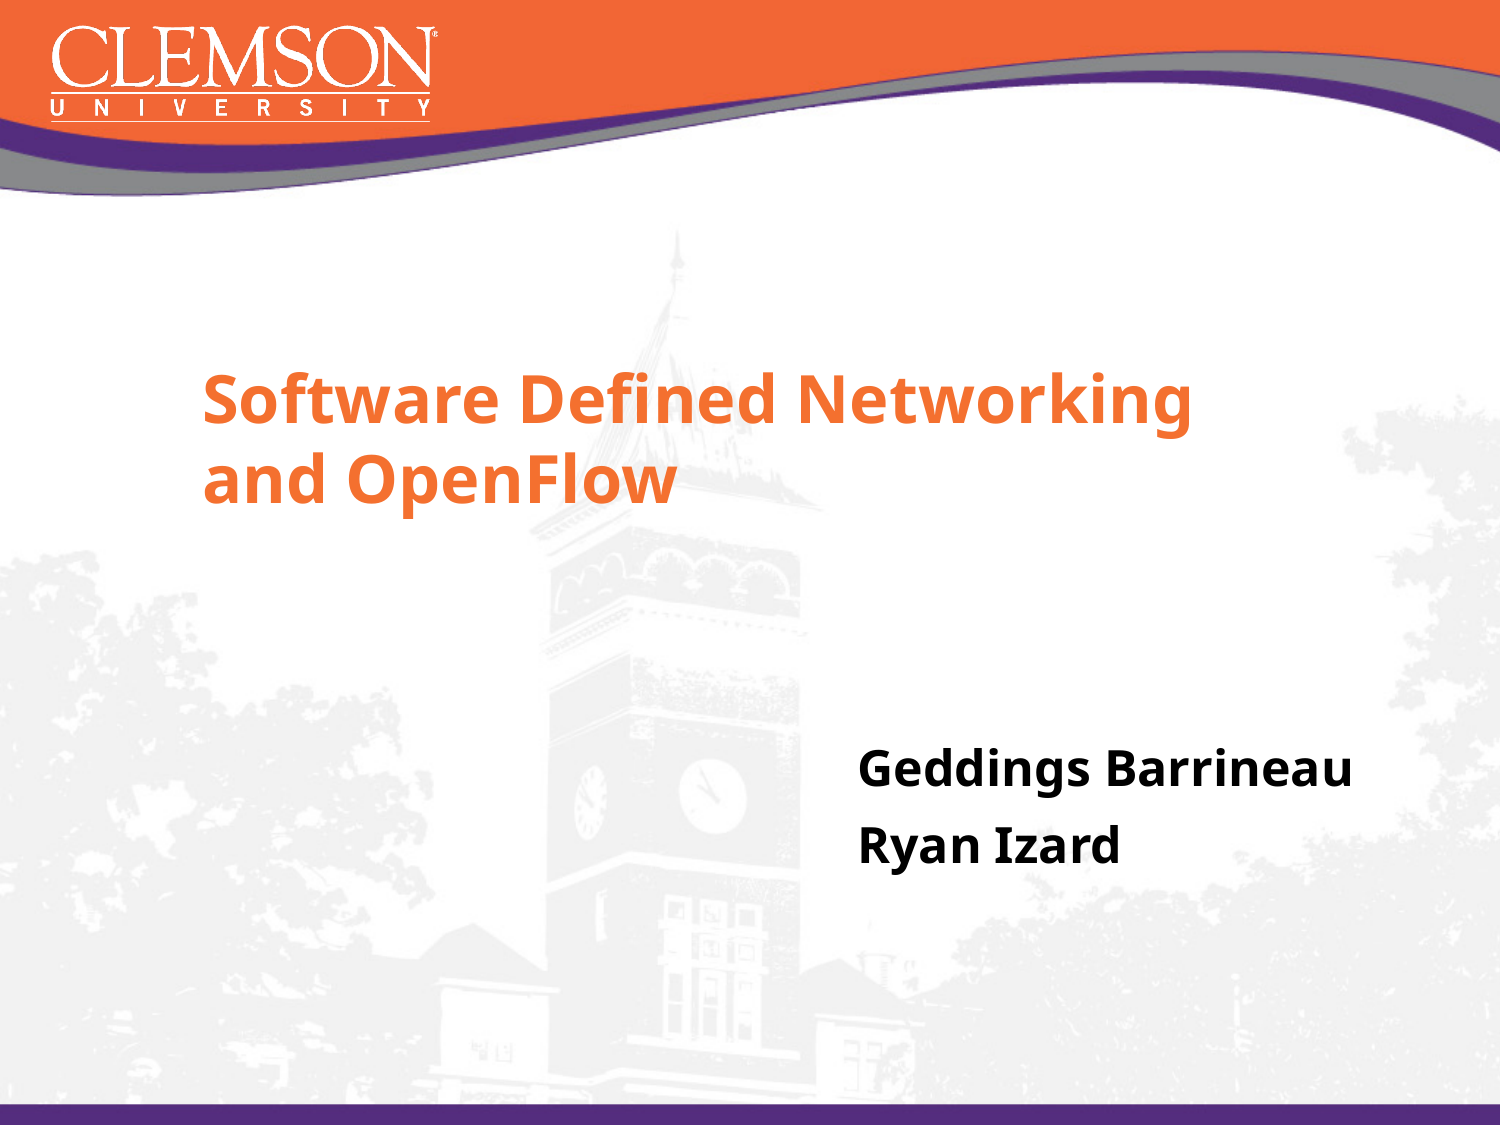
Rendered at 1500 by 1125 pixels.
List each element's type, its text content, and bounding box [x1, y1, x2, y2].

text_box Geddings Barrineau Ryan Izard [842, 749, 1458, 881]
text_box Software Defined Networking and OpenFlow [187, 349, 1213, 525]
picture [0, 0, 1500, 1125]
